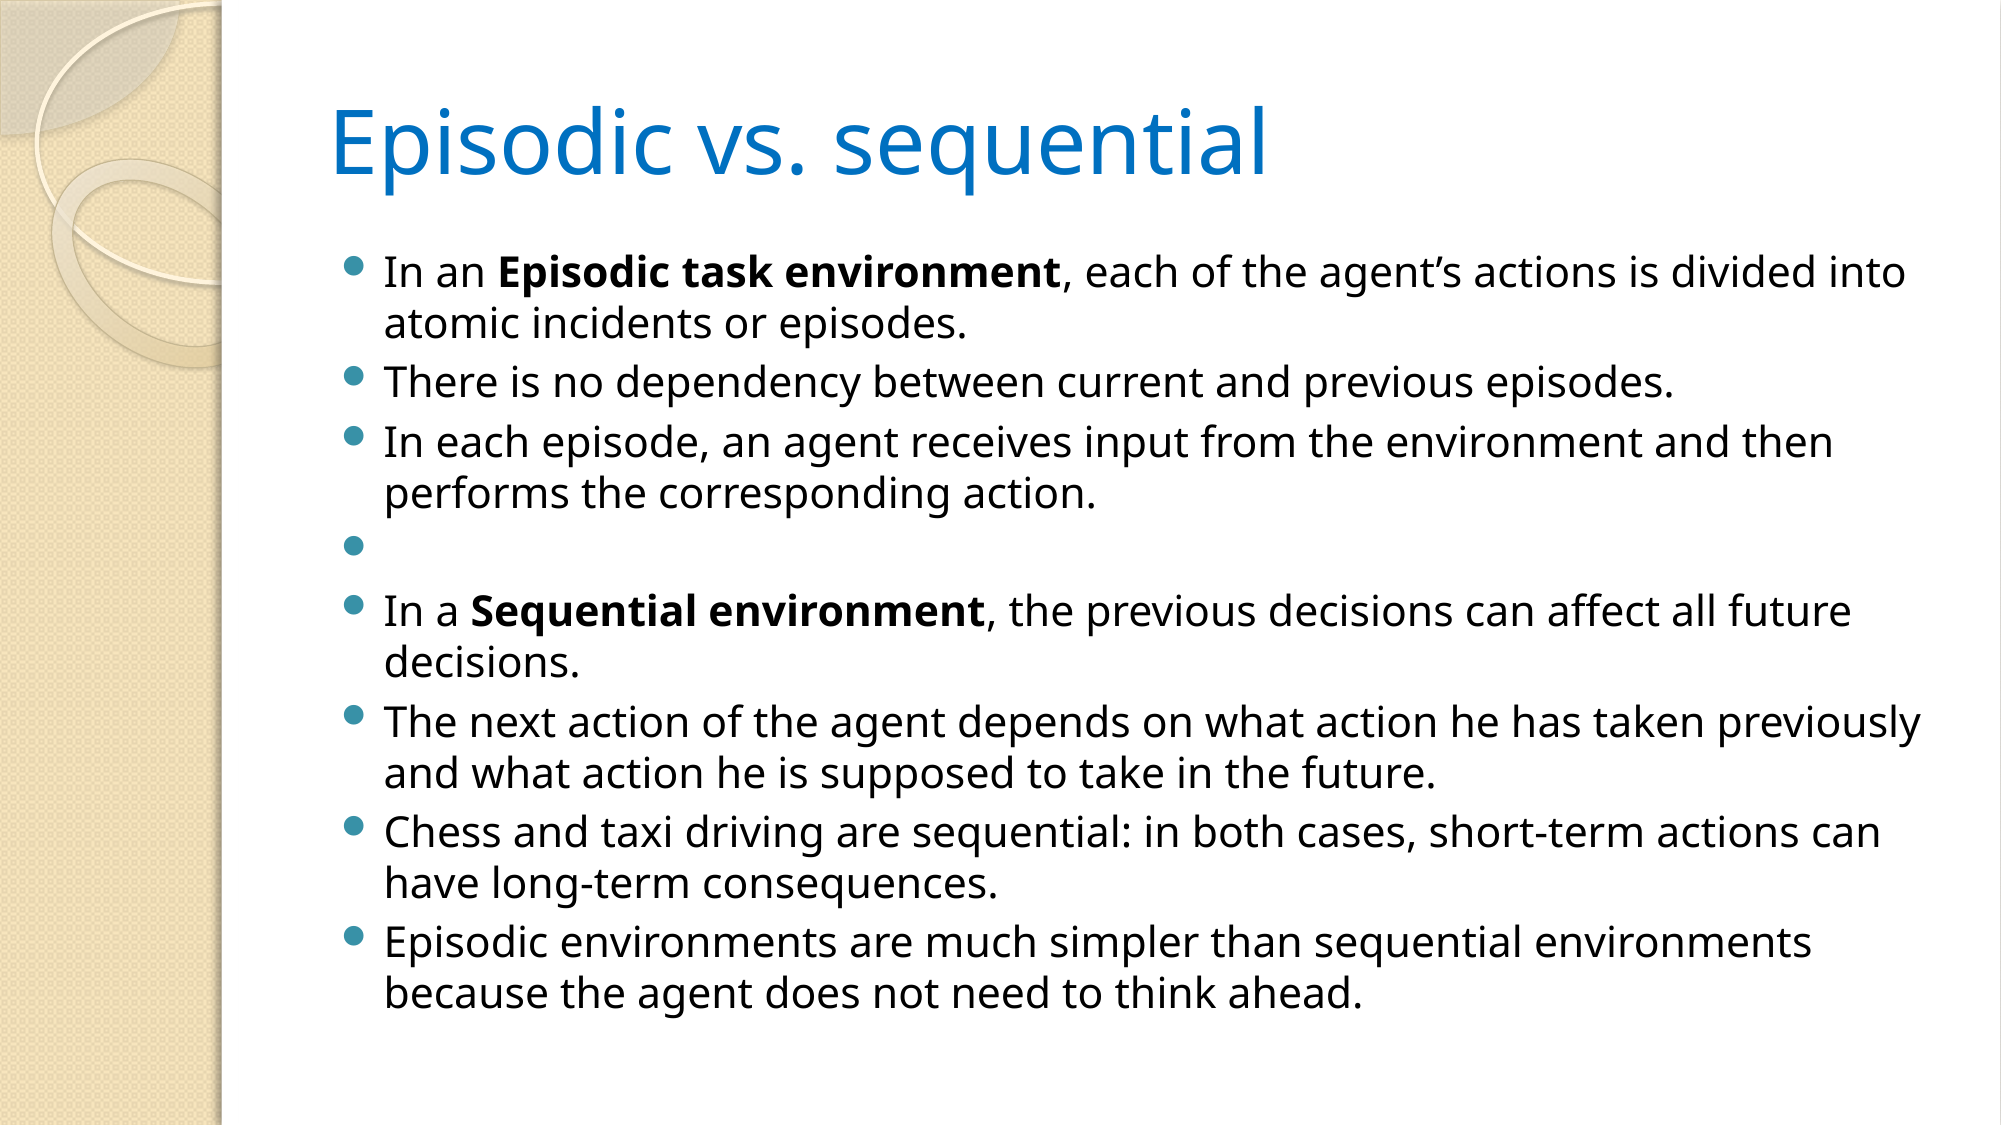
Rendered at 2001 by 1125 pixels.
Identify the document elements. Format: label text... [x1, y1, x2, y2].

title Episodic vs. sequential [313, 45, 1954, 233]
list In an Episodic task environment, each of the agent’s actions is divided into atomic incidents or episodes. There is no dependency between current and previous episodes. In each episode, an agent receives input from the environment and then performs the corresponding action. In a Sequential environment, the previous decisions can affect all future decisions. The next action of the agent depends on what action he has taken previously and what action he is supposed to take in the future. Chess and taxi driving are sequential: in both cases, short-term actions can have long-term consequences. Episodic environments are much simpler than sequential environments because the agent does not need to think ahead. [313, 237, 1954, 1025]
